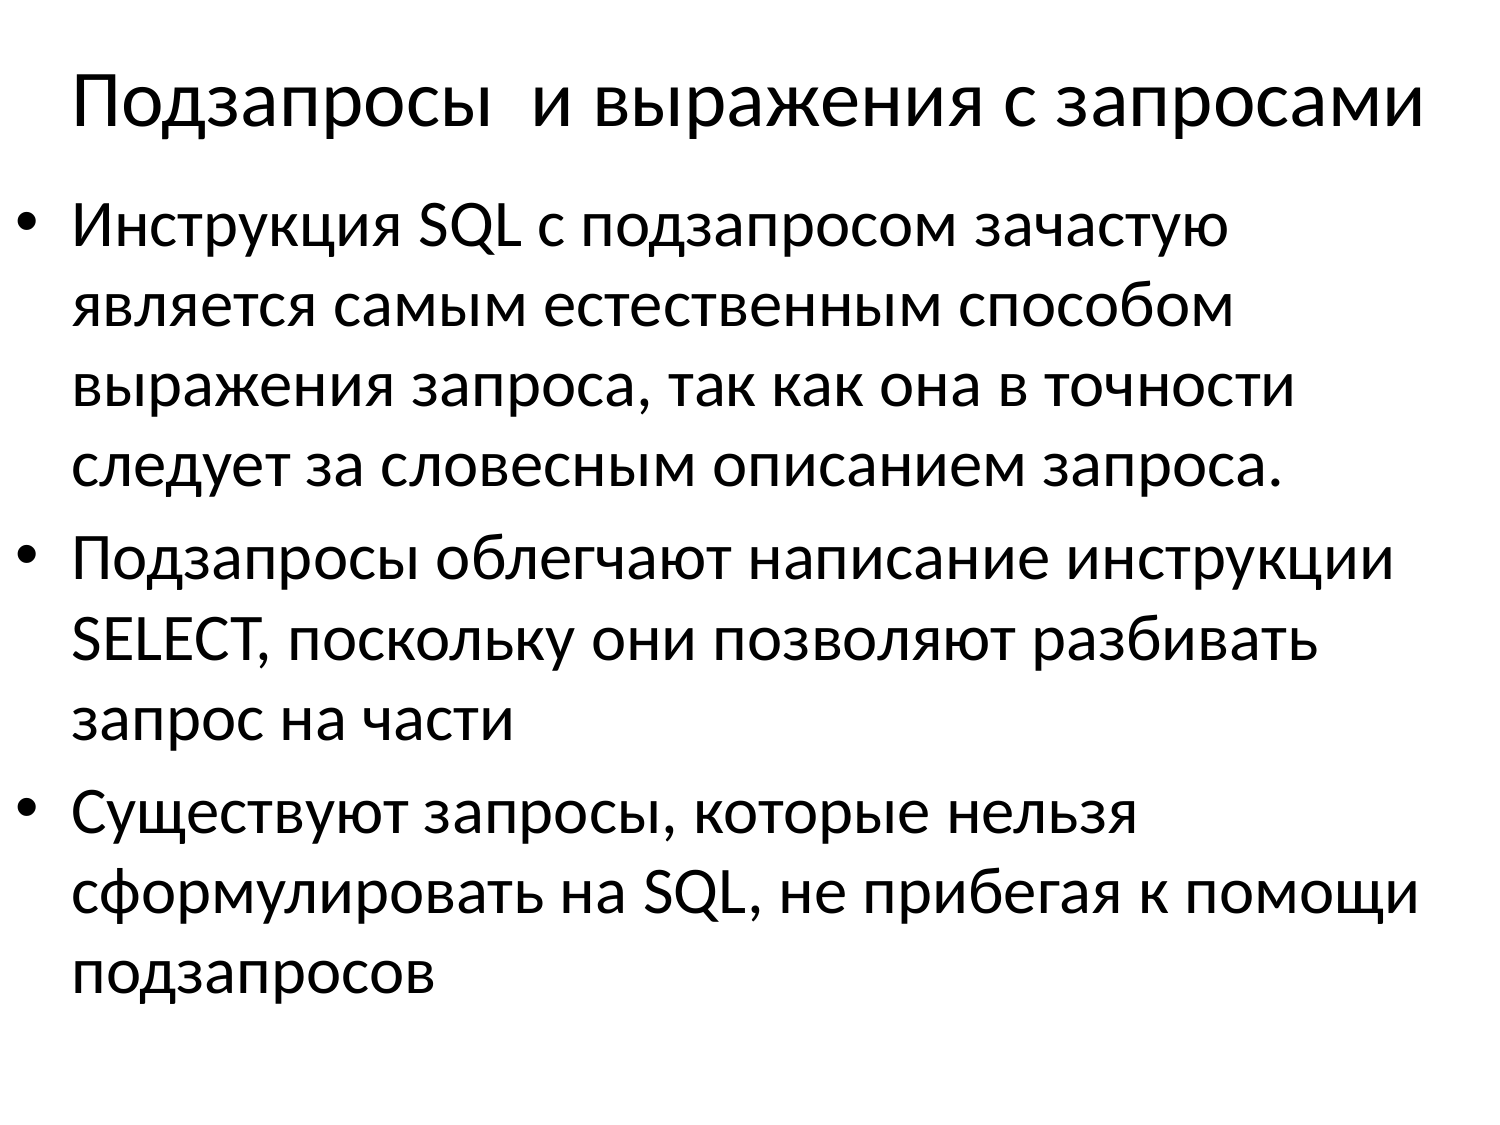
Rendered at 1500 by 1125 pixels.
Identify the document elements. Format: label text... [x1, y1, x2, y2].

list Инструкция SQL с подзапросом зачастую является самым естественным способом выражения запроса, так как она в точности следует за словесным описанием запроса. Подзапросы облегчают написание инструкции SELECT, поскольку они позволяют разбивать запрос на части Существуют запросы, которые нельзя сформулировать на SQL, не прибегая к помощи подзапросов [0, 172, 1500, 1125]
title Подзапросы и выражения с запросами [0, 0, 1500, 172]
